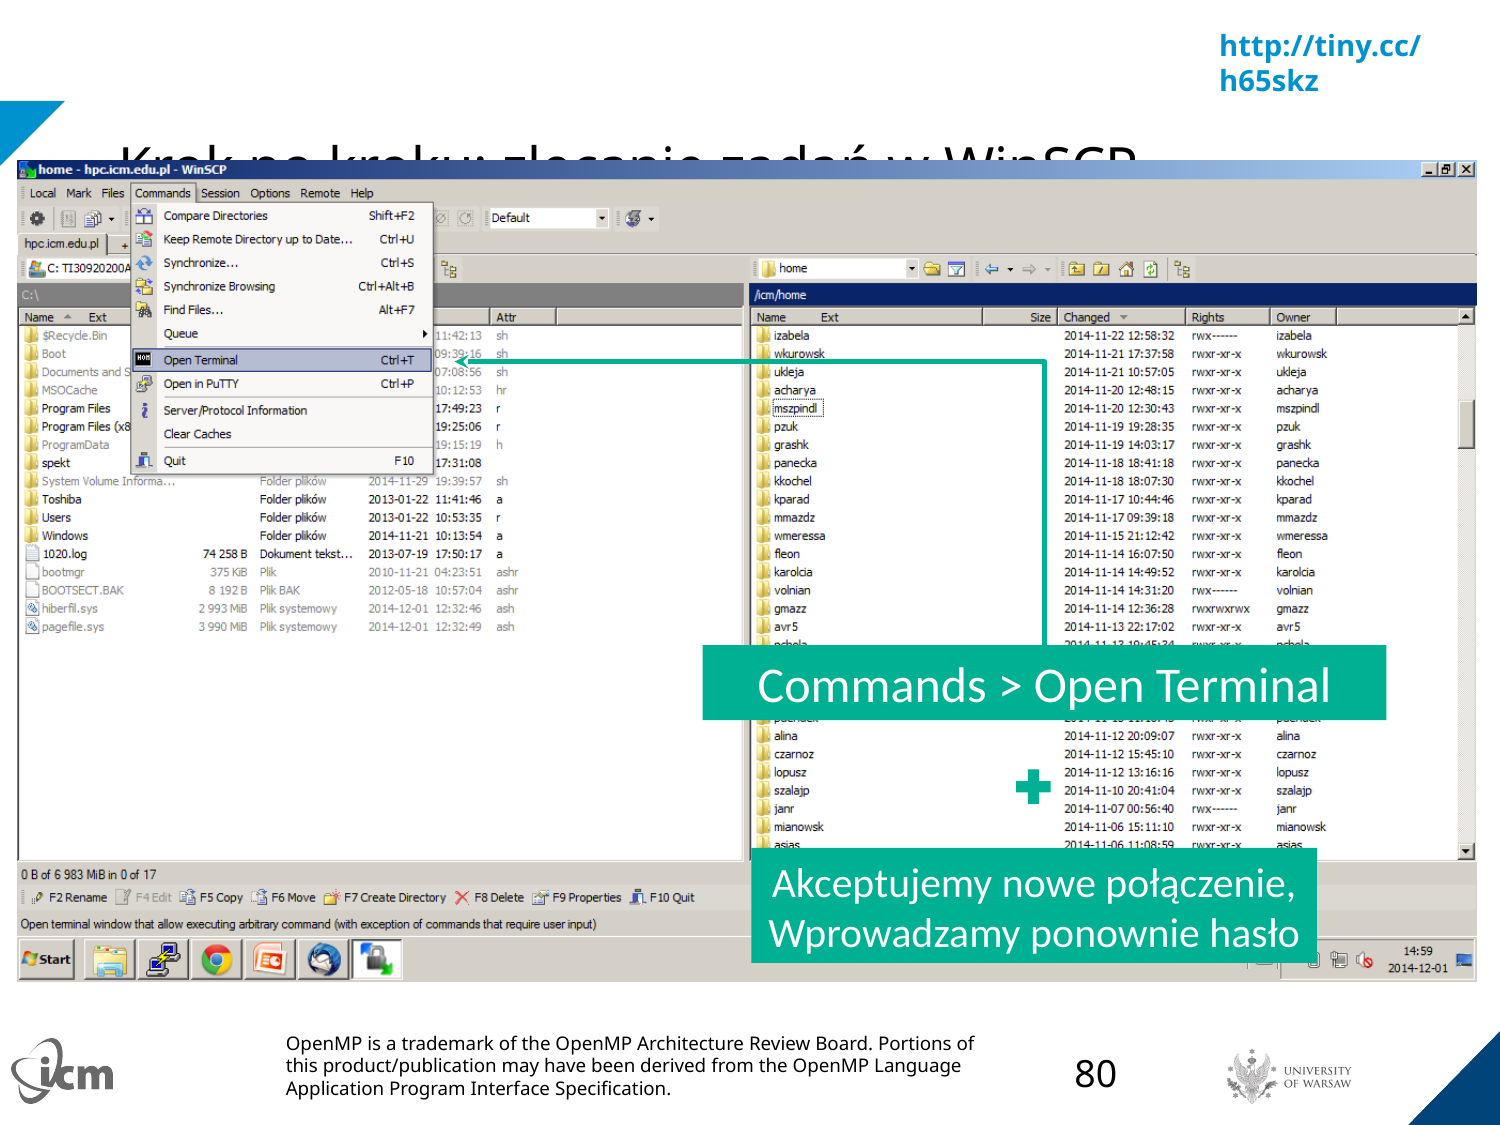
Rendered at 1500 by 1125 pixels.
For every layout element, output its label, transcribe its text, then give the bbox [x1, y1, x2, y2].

picture [11, 1038, 113, 1104]
slide_number ‹#› [1059, 1042, 1397, 1103]
title Krok po kroku: zlecanie zadań w WinSCP [103, 59, 1397, 159]
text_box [607, 208, 892, 799]
picture [17, 160, 1477, 982]
